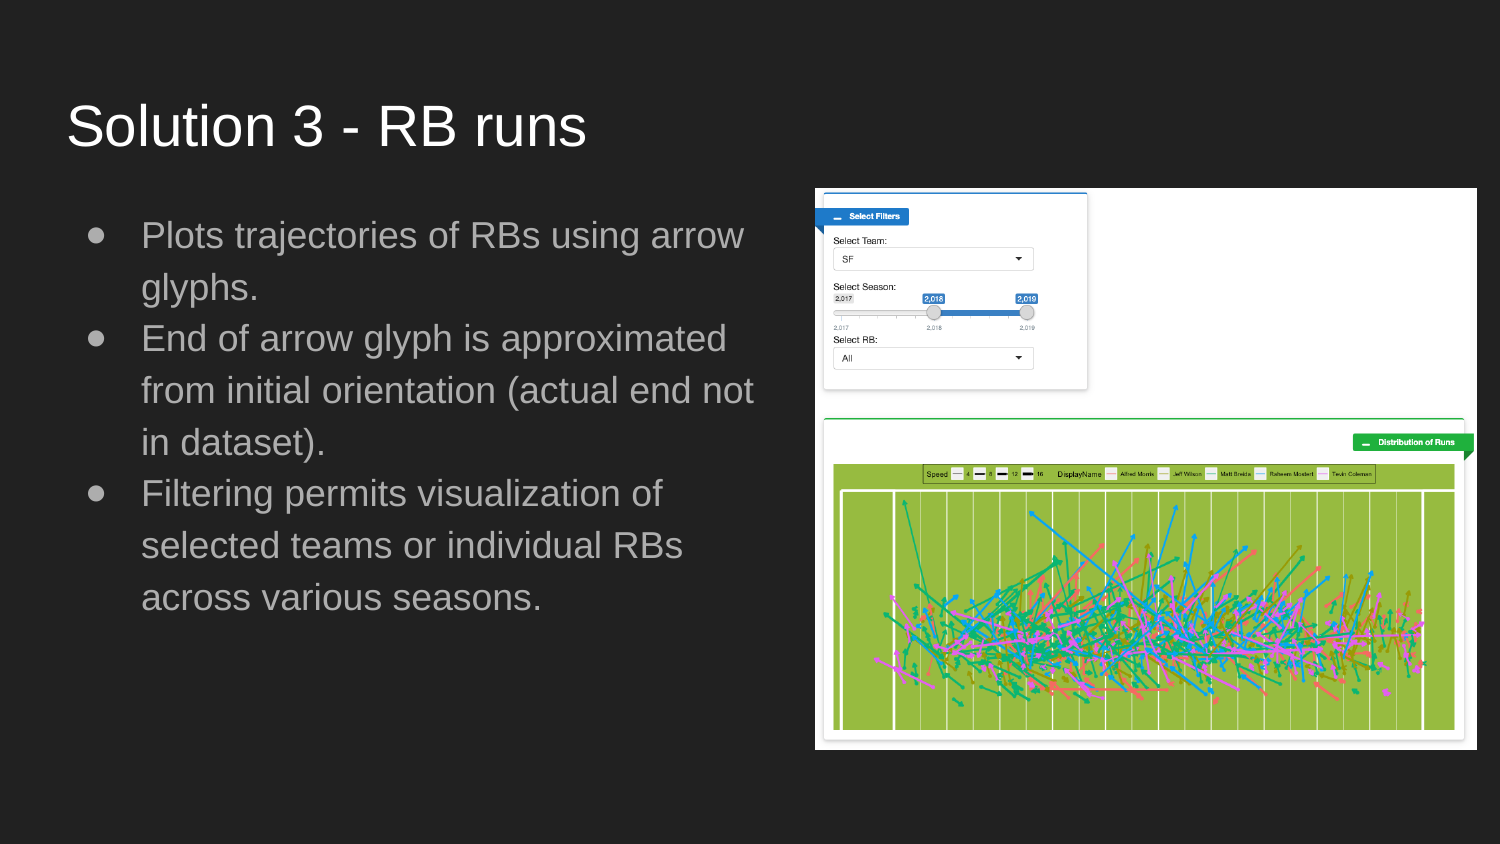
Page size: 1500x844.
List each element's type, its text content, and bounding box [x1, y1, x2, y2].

list Plots trajectories of RBs using arrow glyphs. End of arrow glyph is approximated from initial orientation (actual end not in dataset). Filtering permits visualization of selected teams or individual RBs across various seasons. [51, 189, 792, 750]
title Solution 3 - RB runs [51, 72, 1449, 167]
picture [814, 188, 1478, 750]
